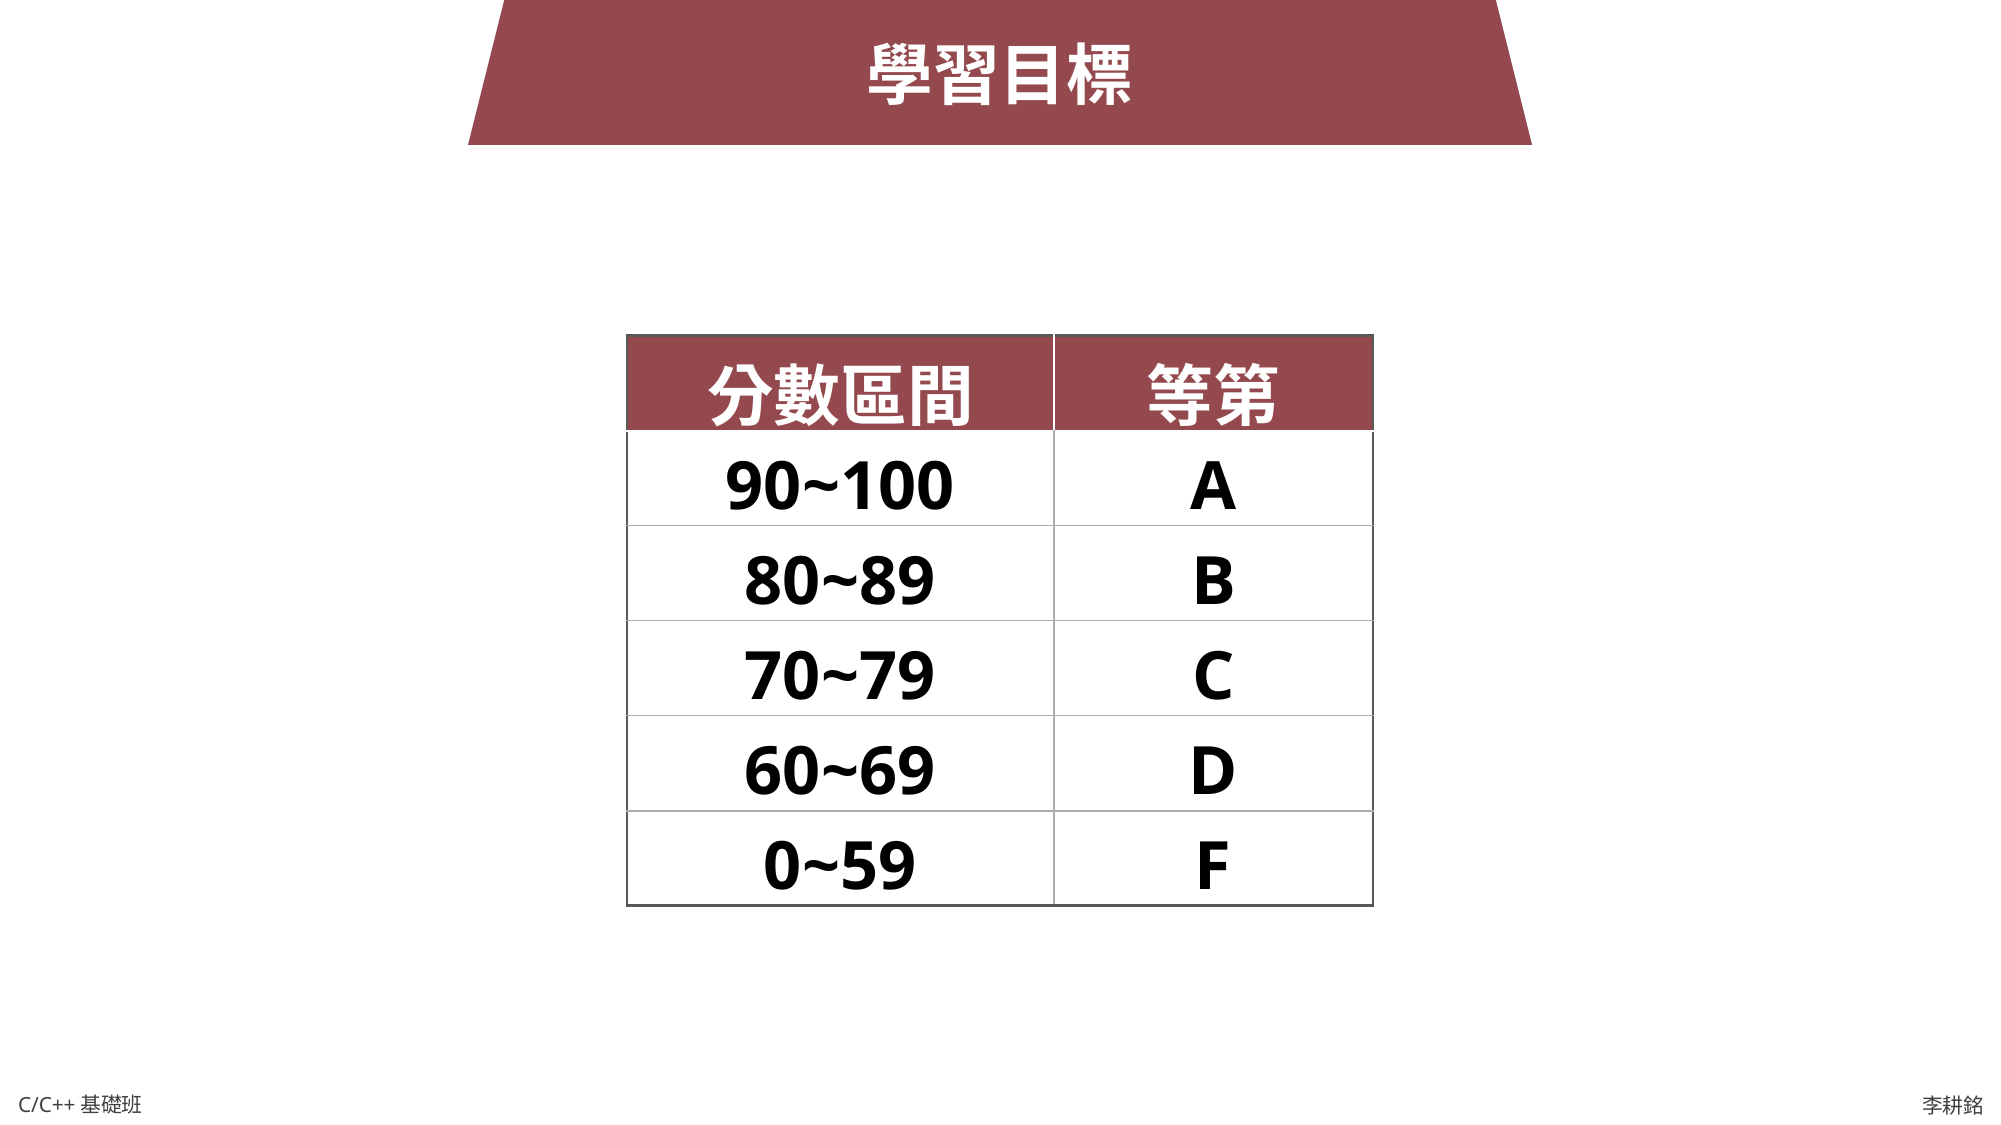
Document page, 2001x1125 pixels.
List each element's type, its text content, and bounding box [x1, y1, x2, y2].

text_box C/C++基礎班 [3, 1084, 158, 1125]
table_cell D [1055, 716, 1372, 810]
table_cell B [1055, 526, 1372, 620]
text_box 學習目標 [851, 25, 1149, 120]
table_cell 70~79 [628, 621, 1053, 715]
table_header 等第 [1055, 337, 1372, 430]
text_box [466, 0, 1534, 147]
text_box 李耕銘 [1907, 1084, 2000, 1125]
table_cell 60~69 [628, 716, 1053, 810]
table_cell F [1055, 812, 1372, 904]
table_cell 90~100 [628, 432, 1053, 525]
table_cell 0~59 [628, 812, 1053, 904]
table_header 分數區間 [628, 337, 1053, 430]
table_cell C [1055, 621, 1372, 715]
table_cell A [1055, 432, 1372, 525]
table_cell 80~89 [628, 526, 1053, 620]
